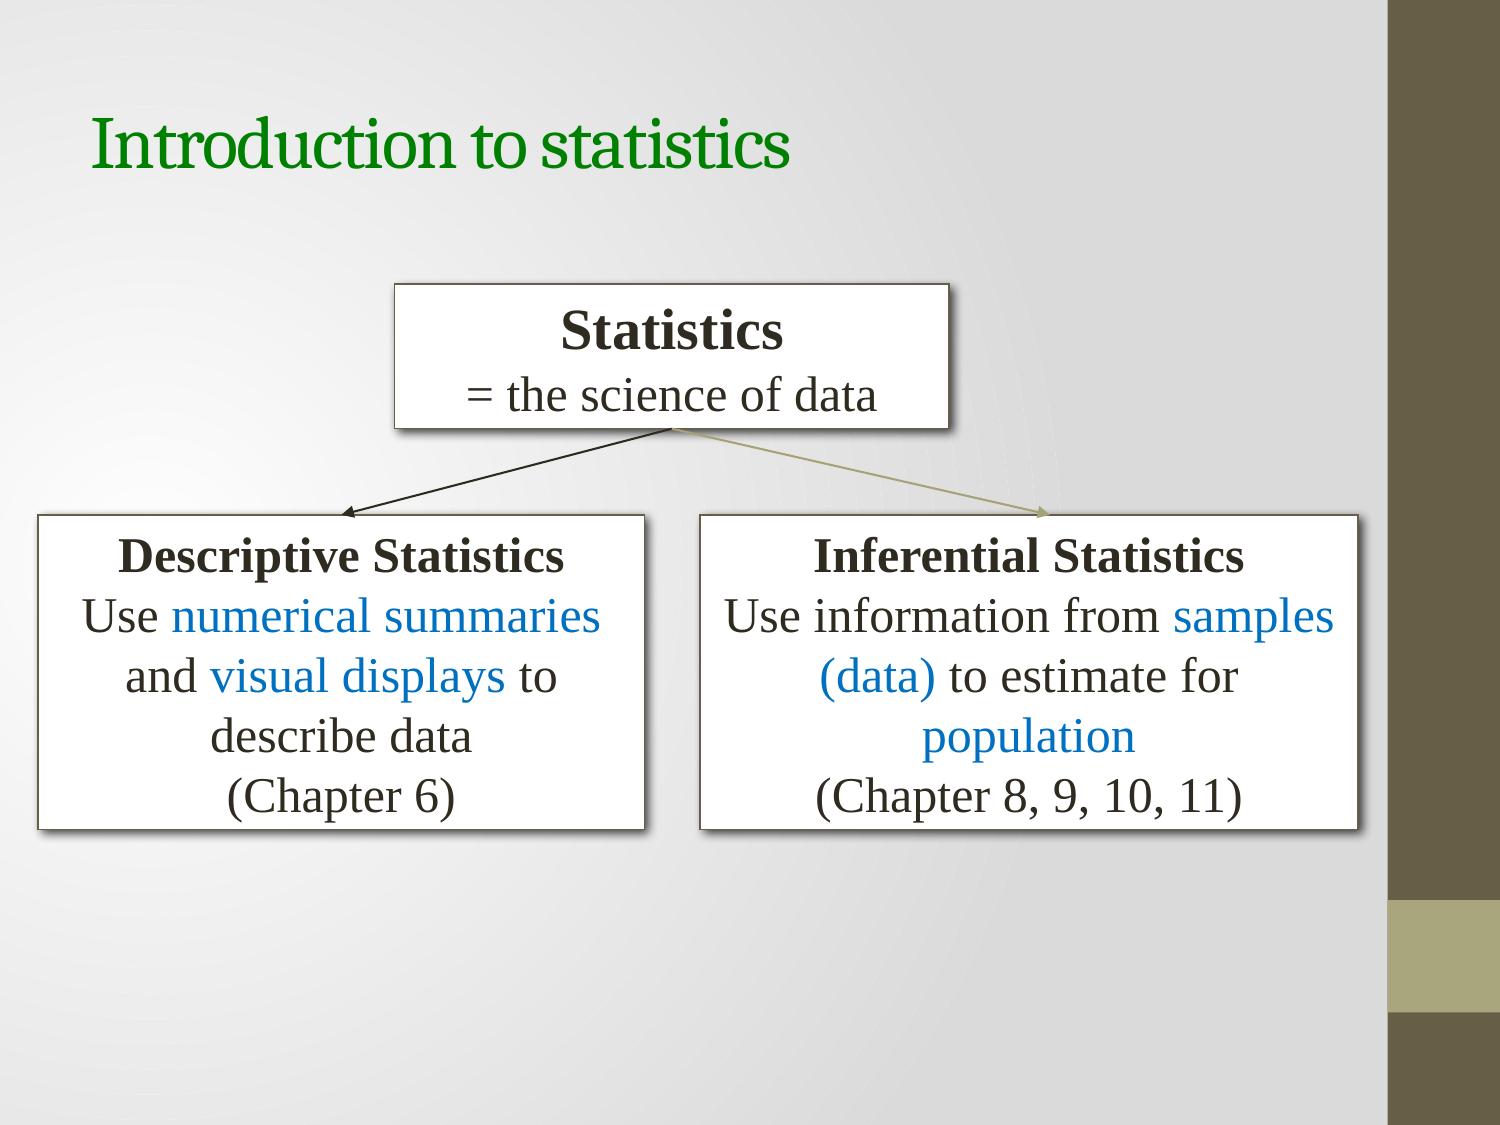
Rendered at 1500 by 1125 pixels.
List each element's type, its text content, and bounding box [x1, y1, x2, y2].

text_box Descriptive Statistics Use numerical summaries and visual displays to describe data (Chapter 6) [38, 514, 645, 830]
text_box Statistics = the science of data [394, 283, 950, 423]
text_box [340, 429, 669, 516]
title Introduction to statistics [75, 45, 1325, 233]
text_box Inferential Statistics Use information from samples (data) to estimate for population (Chapter 8, 9, 10, 11) [699, 514, 1359, 830]
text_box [671, 429, 1051, 516]
